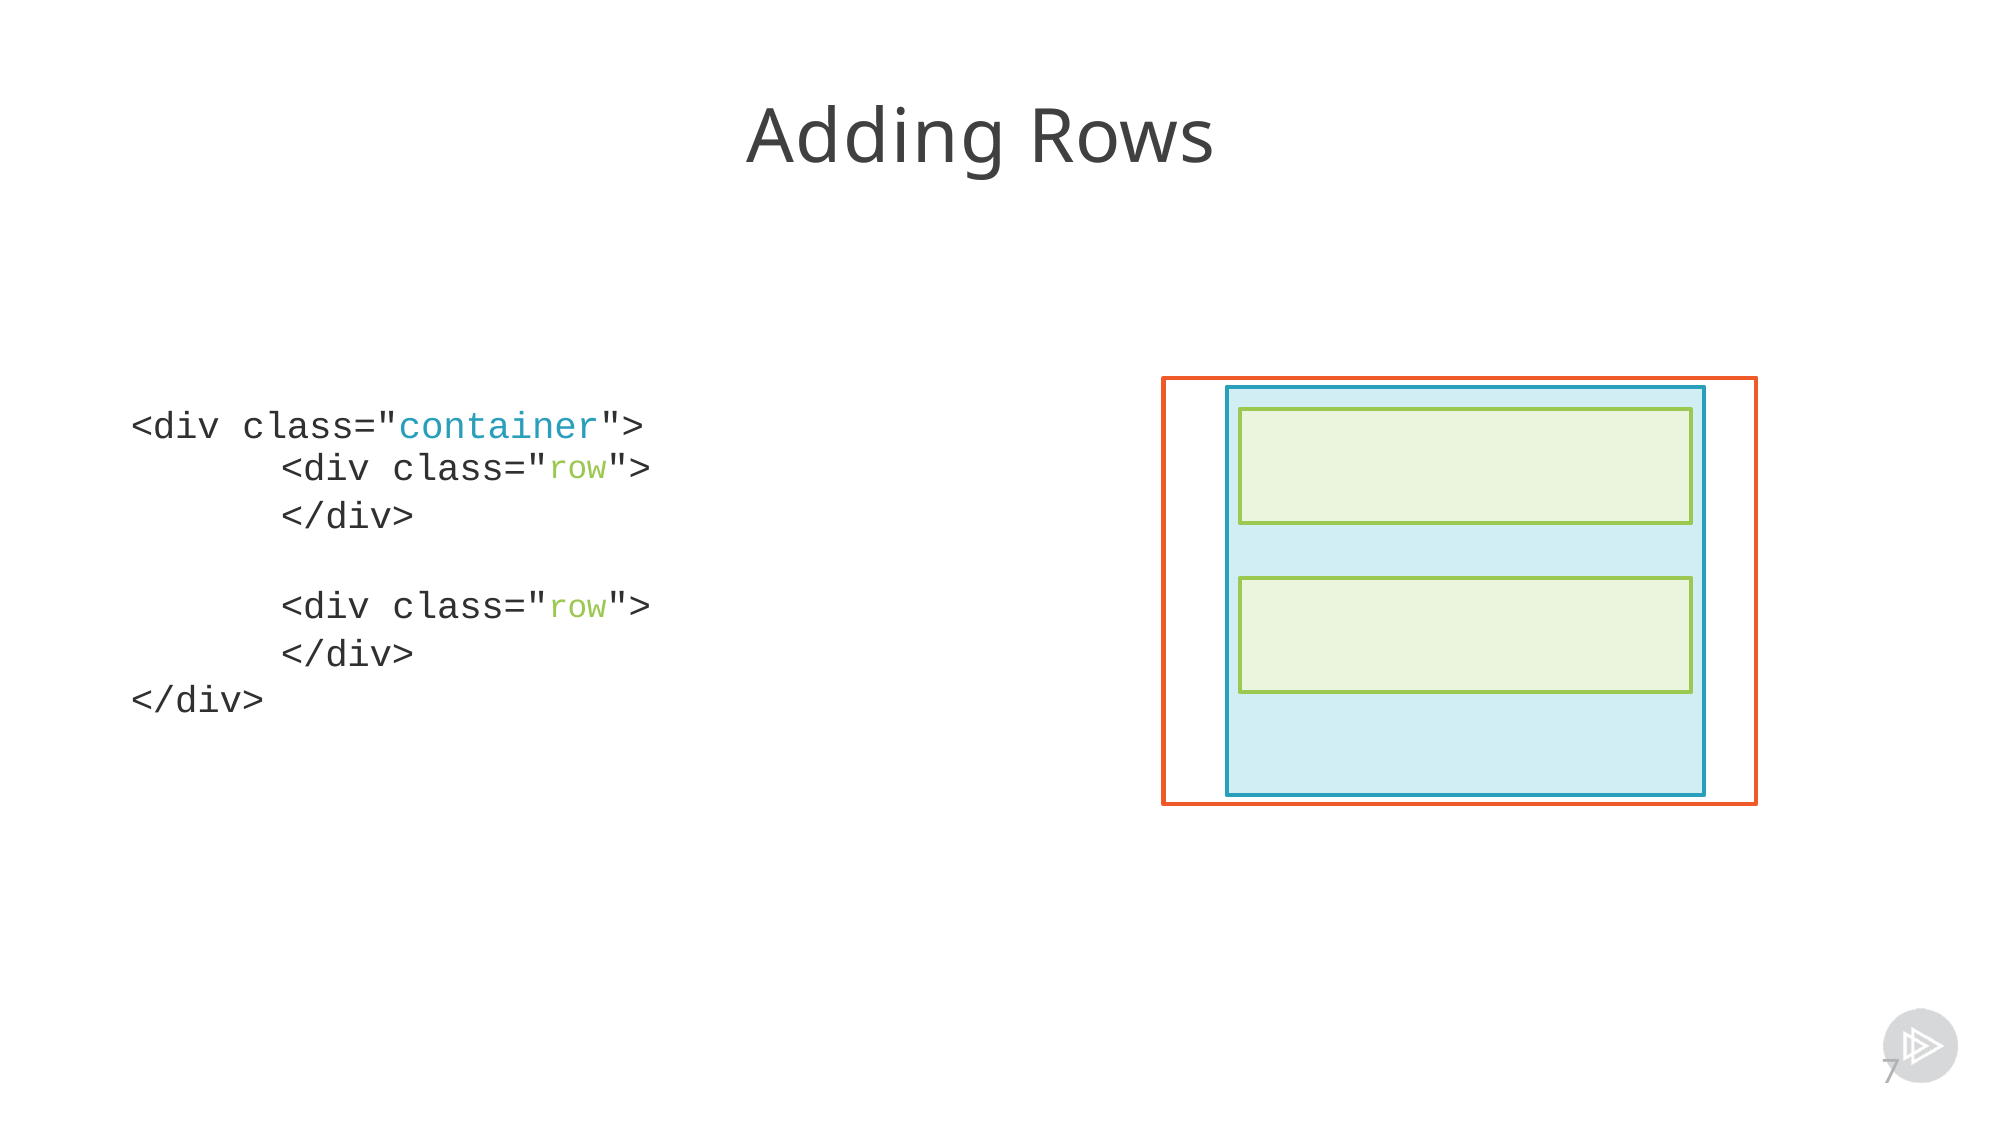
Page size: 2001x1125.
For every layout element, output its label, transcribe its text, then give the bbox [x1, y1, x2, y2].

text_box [1161, 375, 1759, 807]
text_box <div class="container"> <div class="row"> </div> <div class="row"> </div> </div> [128, 399, 664, 720]
picture [1883, 1008, 1958, 1083]
slide_number 7 [1440, 1046, 1900, 1103]
title Adding Rows [744, 84, 1242, 275]
